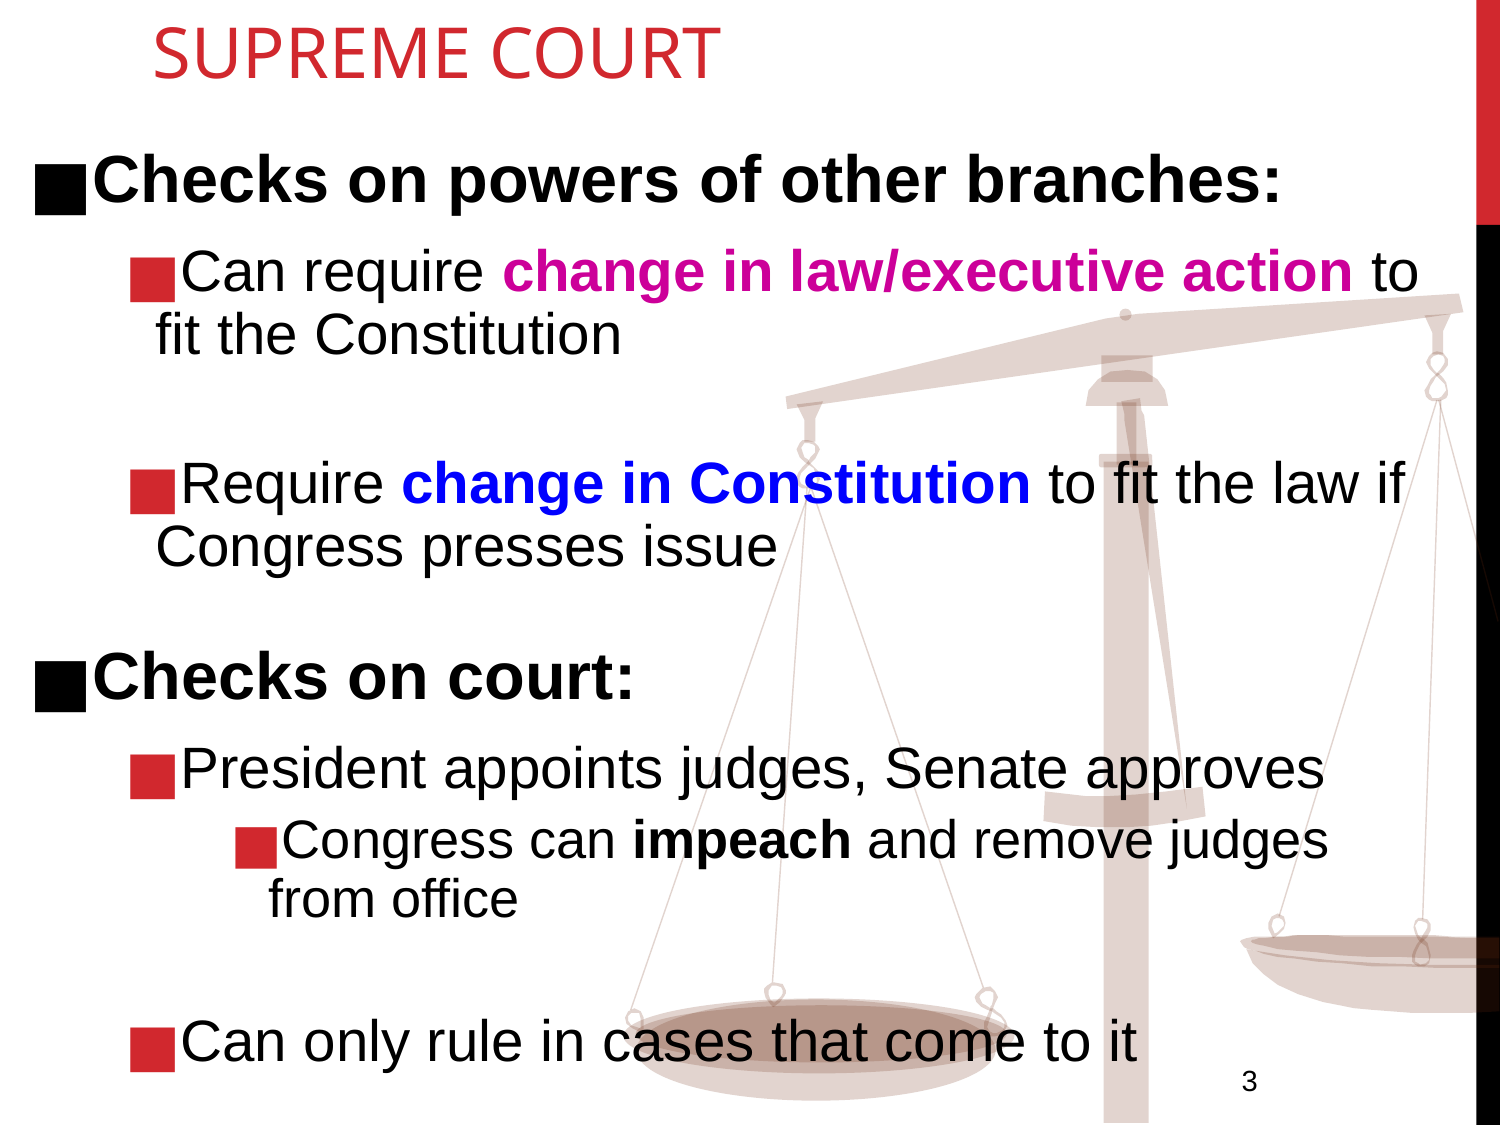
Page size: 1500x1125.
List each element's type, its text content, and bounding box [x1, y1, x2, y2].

text_box Checks on powers of other branches: Can require change in law/executive action to fit the Constitution Require change in Constitution to fit the law if Congress presses issue [12, 137, 1469, 604]
text_box Checks on court: President appoints judges, Senate approves Congress can impeach and remove judges from office Can only rule in cases that come to it [12, 634, 618, 1101]
text_box SUPREME COURT [137, 0, 1088, 100]
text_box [623, 293, 1500, 1124]
